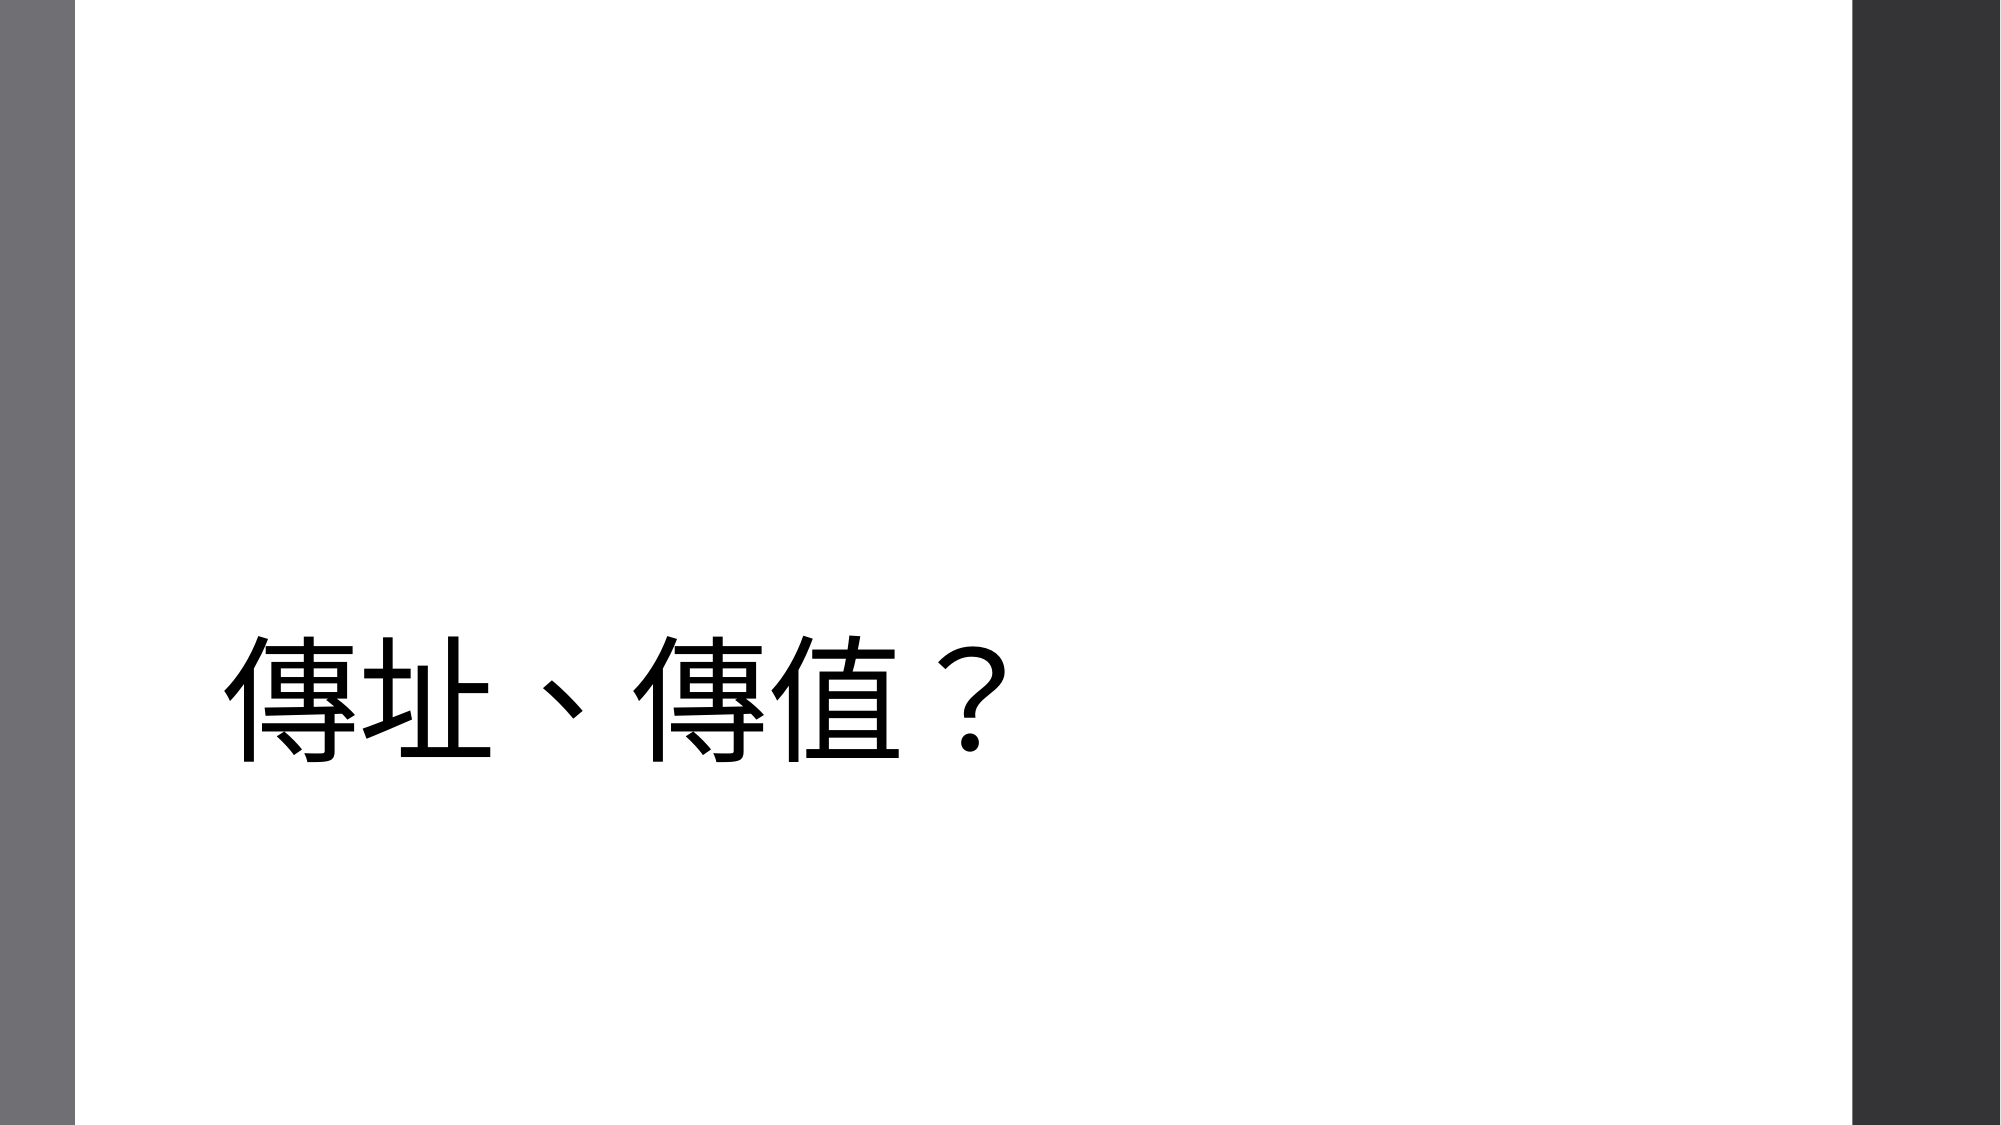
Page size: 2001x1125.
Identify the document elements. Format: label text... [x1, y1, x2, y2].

title 傳址、傳值？ [206, 124, 1752, 788]
